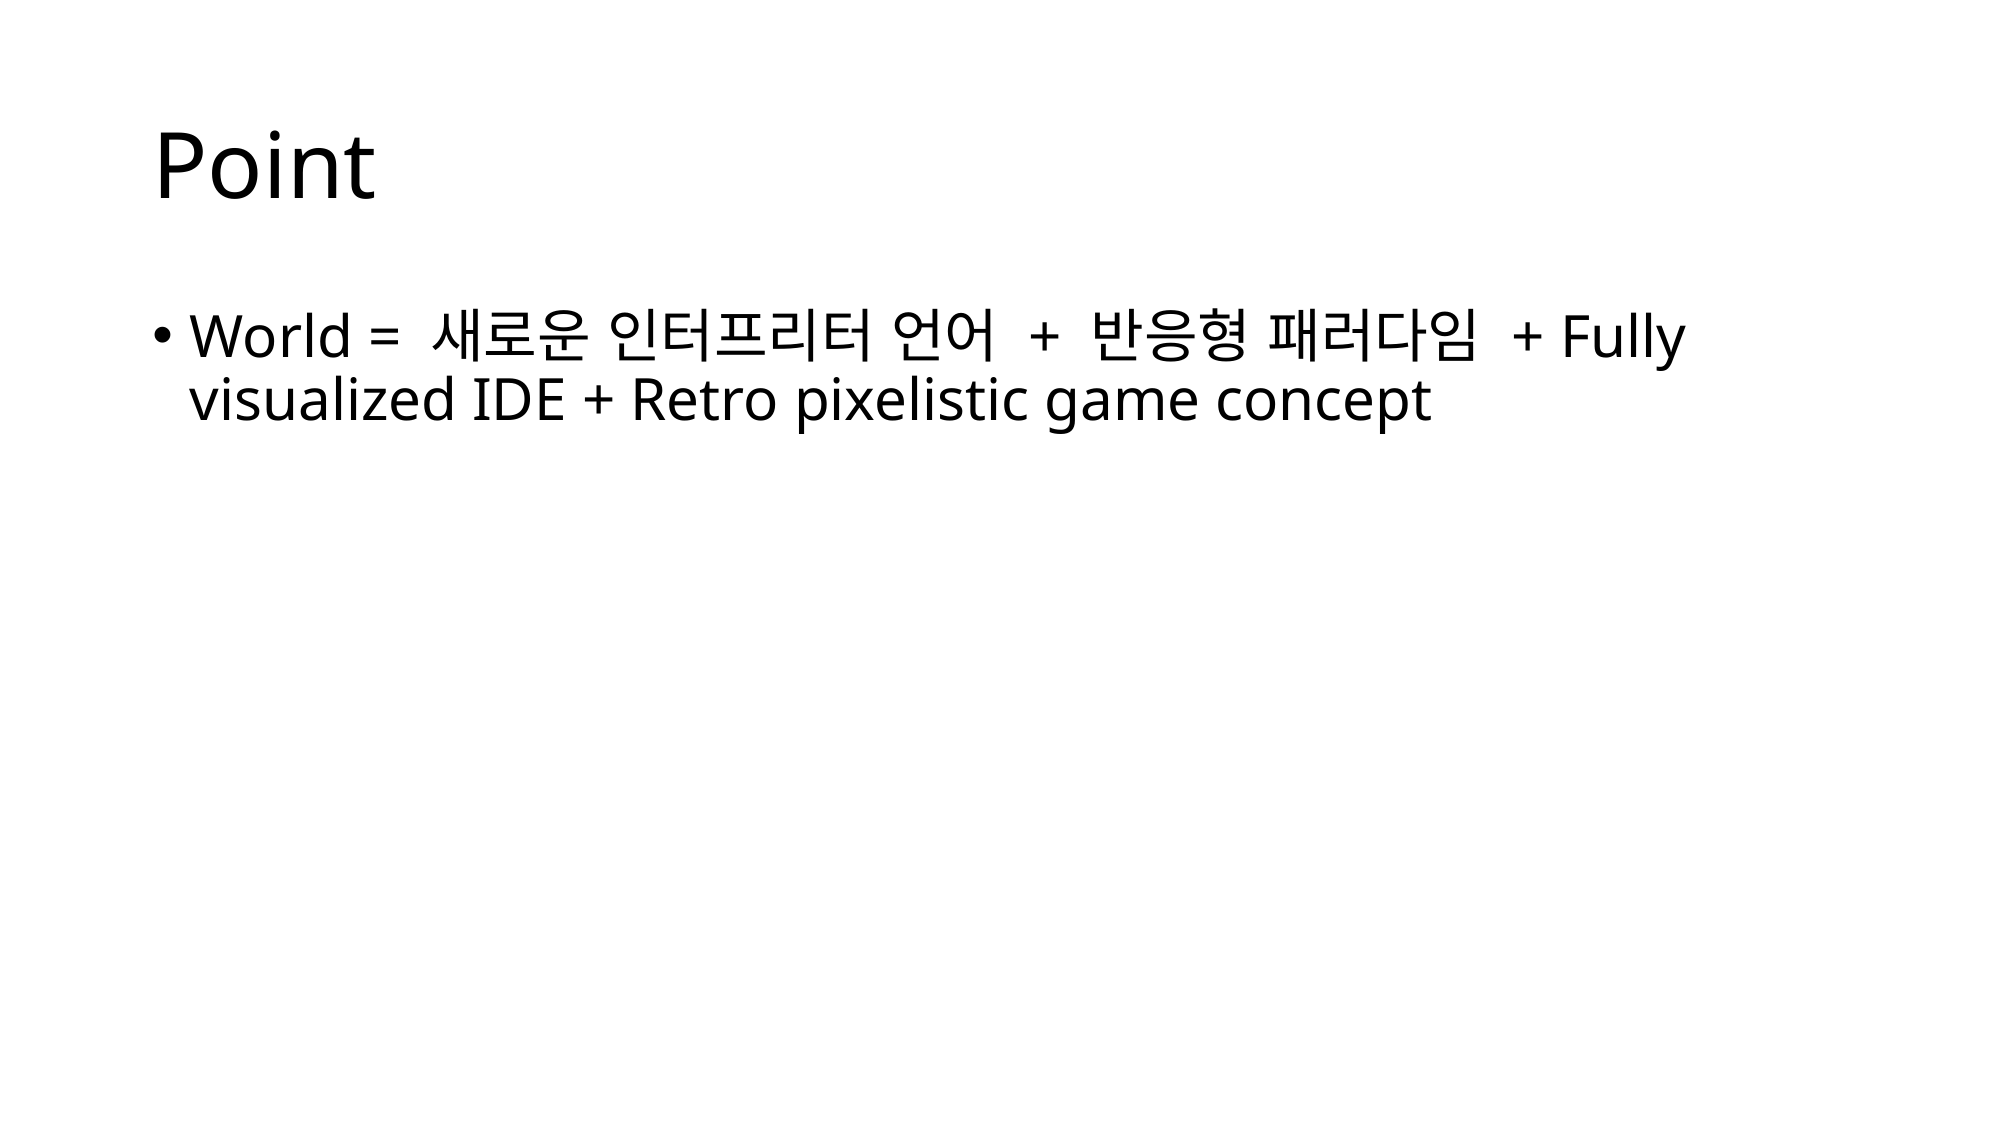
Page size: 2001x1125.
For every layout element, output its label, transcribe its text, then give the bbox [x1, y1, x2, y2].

list World = 새로운 인터프리터 언어 + 반응형 패러다임 + Fully visualized IDE + Retro pixelistic game concept [137, 299, 1863, 1125]
title Point [137, 59, 1863, 278]
